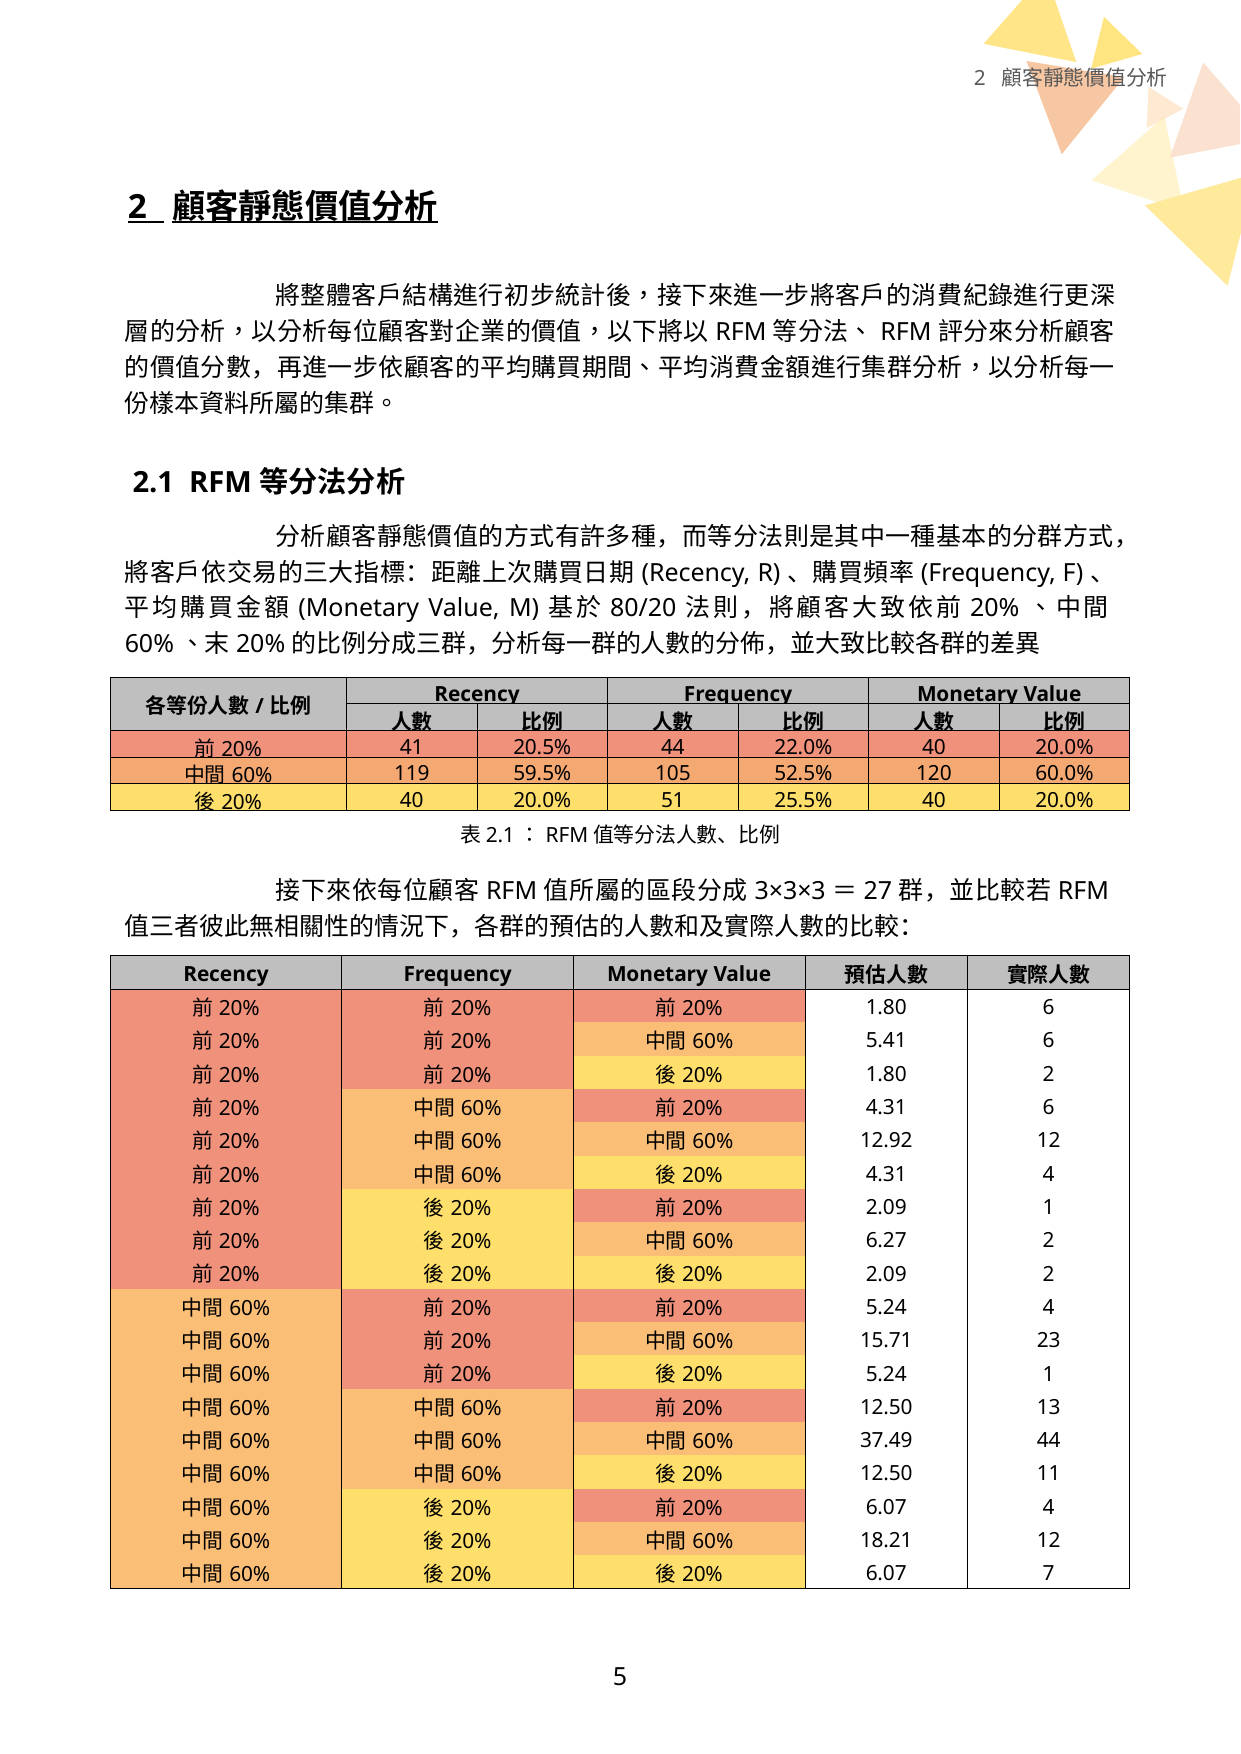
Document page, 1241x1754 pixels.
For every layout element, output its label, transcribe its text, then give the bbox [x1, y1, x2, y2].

table_cell 1.80 [806, 990, 967, 1022]
table_header Frequency [342, 956, 573, 989]
table_cell 20.0% [1000, 784, 1129, 809]
table_cell 前20% [111, 1089, 341, 1122]
table_cell 4 [968, 1289, 1129, 1322]
table_cell 後20% [574, 1555, 805, 1588]
table_cell 4 [968, 1156, 1129, 1189]
table_cell 後20% [574, 1355, 805, 1389]
table_cell 中間60% [111, 1355, 341, 1389]
text_box 將整體客戶結構進行初步統計後，接下來進一步將客戶的消費紀錄進行更深層的分析，以分析每位顧客對企業的價值，以下將以RFM等分法、RFM評分來分析顧客的價值分數，再進一步依顧客的平均購買期間、平均消費金額進行集群分析，以分析每一份樣本資料所屬的集群。 [110, 266, 1130, 425]
table_cell 20.0% [478, 784, 607, 809]
table_cell 前20% [111, 1056, 341, 1089]
table_cell 中間60% [111, 1422, 341, 1455]
table_cell 1.80 [806, 1056, 967, 1089]
table_cell 前20% [111, 731, 346, 757]
table_cell 12.92 [806, 1122, 967, 1156]
table_cell 中間60% [342, 1455, 573, 1489]
table_header 實際人數 [968, 956, 1129, 989]
table_cell 44 [968, 1422, 1129, 1455]
table_cell 前20% [342, 1322, 573, 1355]
table_header Monetary Value [574, 956, 805, 989]
table_cell 22.0% [739, 731, 868, 757]
table_cell 1 [968, 1189, 1129, 1222]
table_cell 前20% [342, 1355, 573, 1389]
table_cell 2.09 [806, 1256, 967, 1289]
table_cell 前20% [111, 1222, 341, 1256]
table_cell 前20% [574, 990, 805, 1022]
table_cell 前20% [342, 1056, 573, 1089]
table_header 各等份人數/比例 [111, 678, 346, 730]
table_cell 中間60% [342, 1122, 573, 1156]
table_cell 40 [869, 731, 999, 757]
table_cell 105 [608, 758, 738, 783]
table_cell 18.21 [806, 1522, 967, 1555]
table_cell 後20% [574, 1056, 805, 1089]
table_cell 41 [347, 731, 477, 757]
table_cell 中間60% [111, 1489, 341, 1522]
table_cell 2 [968, 1056, 1129, 1089]
table_cell 52.5% [739, 758, 868, 783]
table_cell 前20% [574, 1389, 805, 1422]
table_cell 5.24 [806, 1289, 967, 1322]
table_header Recency [347, 678, 607, 703]
table_cell 13 [968, 1389, 1129, 1422]
table_cell 前20% [111, 1189, 341, 1222]
table_header Recency [111, 956, 341, 989]
table_header 預估人數 [806, 956, 967, 989]
table_cell 1 [968, 1355, 1129, 1389]
text_box 5 [598, 1653, 642, 1699]
table_cell 中間60% [111, 1322, 341, 1355]
table_cell 5.41 [806, 1022, 967, 1056]
table_cell 後20% [342, 1189, 573, 1222]
table_cell 中間60% [111, 1555, 341, 1588]
table_cell 中間60% [574, 1122, 805, 1156]
table_cell 中間60% [111, 1389, 341, 1422]
table_cell 中間60% [574, 1222, 805, 1256]
table_cell 15.71 [806, 1322, 967, 1355]
text_box 表2.1：RFM值等分法人數、比例 [110, 809, 1130, 855]
table_cell 6 [968, 1089, 1129, 1122]
table_cell 6.27 [806, 1222, 967, 1256]
table_cell 40 [347, 784, 477, 809]
table_cell 前20% [574, 1289, 805, 1322]
table_cell 中間60% [574, 1522, 805, 1555]
table_cell 5.24 [806, 1355, 967, 1389]
table_cell 後20% [574, 1455, 805, 1489]
table_cell 2.09 [806, 1189, 967, 1222]
table_cell 6.07 [806, 1489, 967, 1522]
table_cell 前20% [342, 990, 573, 1022]
table_cell 中間60% [342, 1156, 573, 1189]
table_cell 11 [968, 1455, 1129, 1489]
table_cell 中間60% [574, 1022, 805, 1056]
table_cell 人數 [347, 704, 477, 730]
table_cell 後20% [342, 1522, 573, 1555]
table_cell 前20% [111, 990, 341, 1022]
table_cell 7 [968, 1555, 1129, 1588]
table_cell 40 [869, 784, 999, 809]
table_cell 中間60% [111, 1289, 341, 1322]
table_cell 12 [968, 1122, 1129, 1156]
table_cell 前20% [111, 1022, 341, 1056]
table_cell 前20% [111, 1156, 341, 1189]
table_cell 比例 [739, 704, 868, 730]
table_cell 前20% [574, 1489, 805, 1522]
table_cell 60.0% [1000, 758, 1129, 783]
table_cell 119 [347, 758, 477, 783]
table_cell 2 [968, 1256, 1129, 1289]
table_cell 中間60% [111, 1522, 341, 1555]
table_cell 120 [869, 758, 999, 783]
table_cell 人數 [608, 704, 738, 730]
table_cell 中間60% [342, 1389, 573, 1422]
table_cell 中間60% [111, 1455, 341, 1489]
table_cell 6 [968, 990, 1129, 1022]
table_cell 後20% [574, 1156, 805, 1189]
table_cell 44 [608, 731, 738, 757]
table_cell 前20% [342, 1289, 573, 1322]
table_cell 比例 [1000, 704, 1129, 730]
table_cell 6.07 [806, 1555, 967, 1588]
table_cell 中間60% [111, 758, 346, 783]
table_cell 4.31 [806, 1156, 967, 1189]
table_header Frequency [608, 678, 868, 703]
table_cell 後20% [342, 1555, 573, 1588]
text_box 2.1 RFM等分法分析 [117, 456, 421, 506]
table_cell 前20% [111, 1122, 341, 1156]
table_cell 前20% [574, 1189, 805, 1222]
text_box 接下來依每位顧客RFM值所屬的區段分成3×3×3＝27群，並比較若RFM值三者彼此無相關性的情況下，各群的預估的人數和及實際人數的比較： [110, 861, 1130, 948]
table_cell 20.5% [478, 731, 607, 757]
table_header Monetary Value [869, 678, 1129, 703]
table_cell 59.5% [478, 758, 607, 783]
table_cell 25.5% [739, 784, 868, 809]
table_cell 後20% [342, 1256, 573, 1289]
table_cell 12.50 [806, 1455, 967, 1489]
table_cell 6 [968, 1022, 1129, 1056]
text_box 2 顧客靜態價值分析 [113, 177, 454, 233]
table_cell 前20% [111, 1256, 341, 1289]
table_cell 中間60% [342, 1422, 573, 1455]
table_cell 51 [608, 784, 738, 809]
table_cell 比例 [478, 704, 607, 730]
table_cell 後20% [342, 1489, 573, 1522]
table_cell 12.50 [806, 1389, 967, 1422]
table_cell 後20% [342, 1222, 573, 1256]
table_cell 20.0% [1000, 731, 1129, 757]
table_cell 4.31 [806, 1089, 967, 1122]
table_cell 37.49 [806, 1422, 967, 1455]
table_cell 前20% [574, 1089, 805, 1122]
table_cell 中間60% [574, 1422, 805, 1455]
table_cell 後20% [574, 1256, 805, 1289]
table_cell 12 [968, 1522, 1129, 1555]
table_cell 2 [968, 1222, 1129, 1256]
text_box 分析顧客靜態價值的方式有許多種，而等分法則是其中一種基本的分群方式，將客戶依交易的三大指標：距離上次購買日期(Recency, R)、購買頻率(Frequency, F)、平均購買金額(Monetary Value, M)基於80/20法則，將顧客大致依前20%、中間60%、末20%的比例分成三群，分析每一群的人數的分佈，並大致比較各群的差異 [110, 506, 1130, 666]
table_cell 後20% [111, 784, 346, 809]
table_cell 中間60% [342, 1089, 573, 1122]
table_cell 4 [968, 1489, 1129, 1522]
table_cell 前20% [342, 1022, 573, 1056]
table_cell 23 [968, 1322, 1129, 1355]
table_cell 中間60% [574, 1322, 805, 1355]
table_cell 人數 [869, 704, 999, 730]
